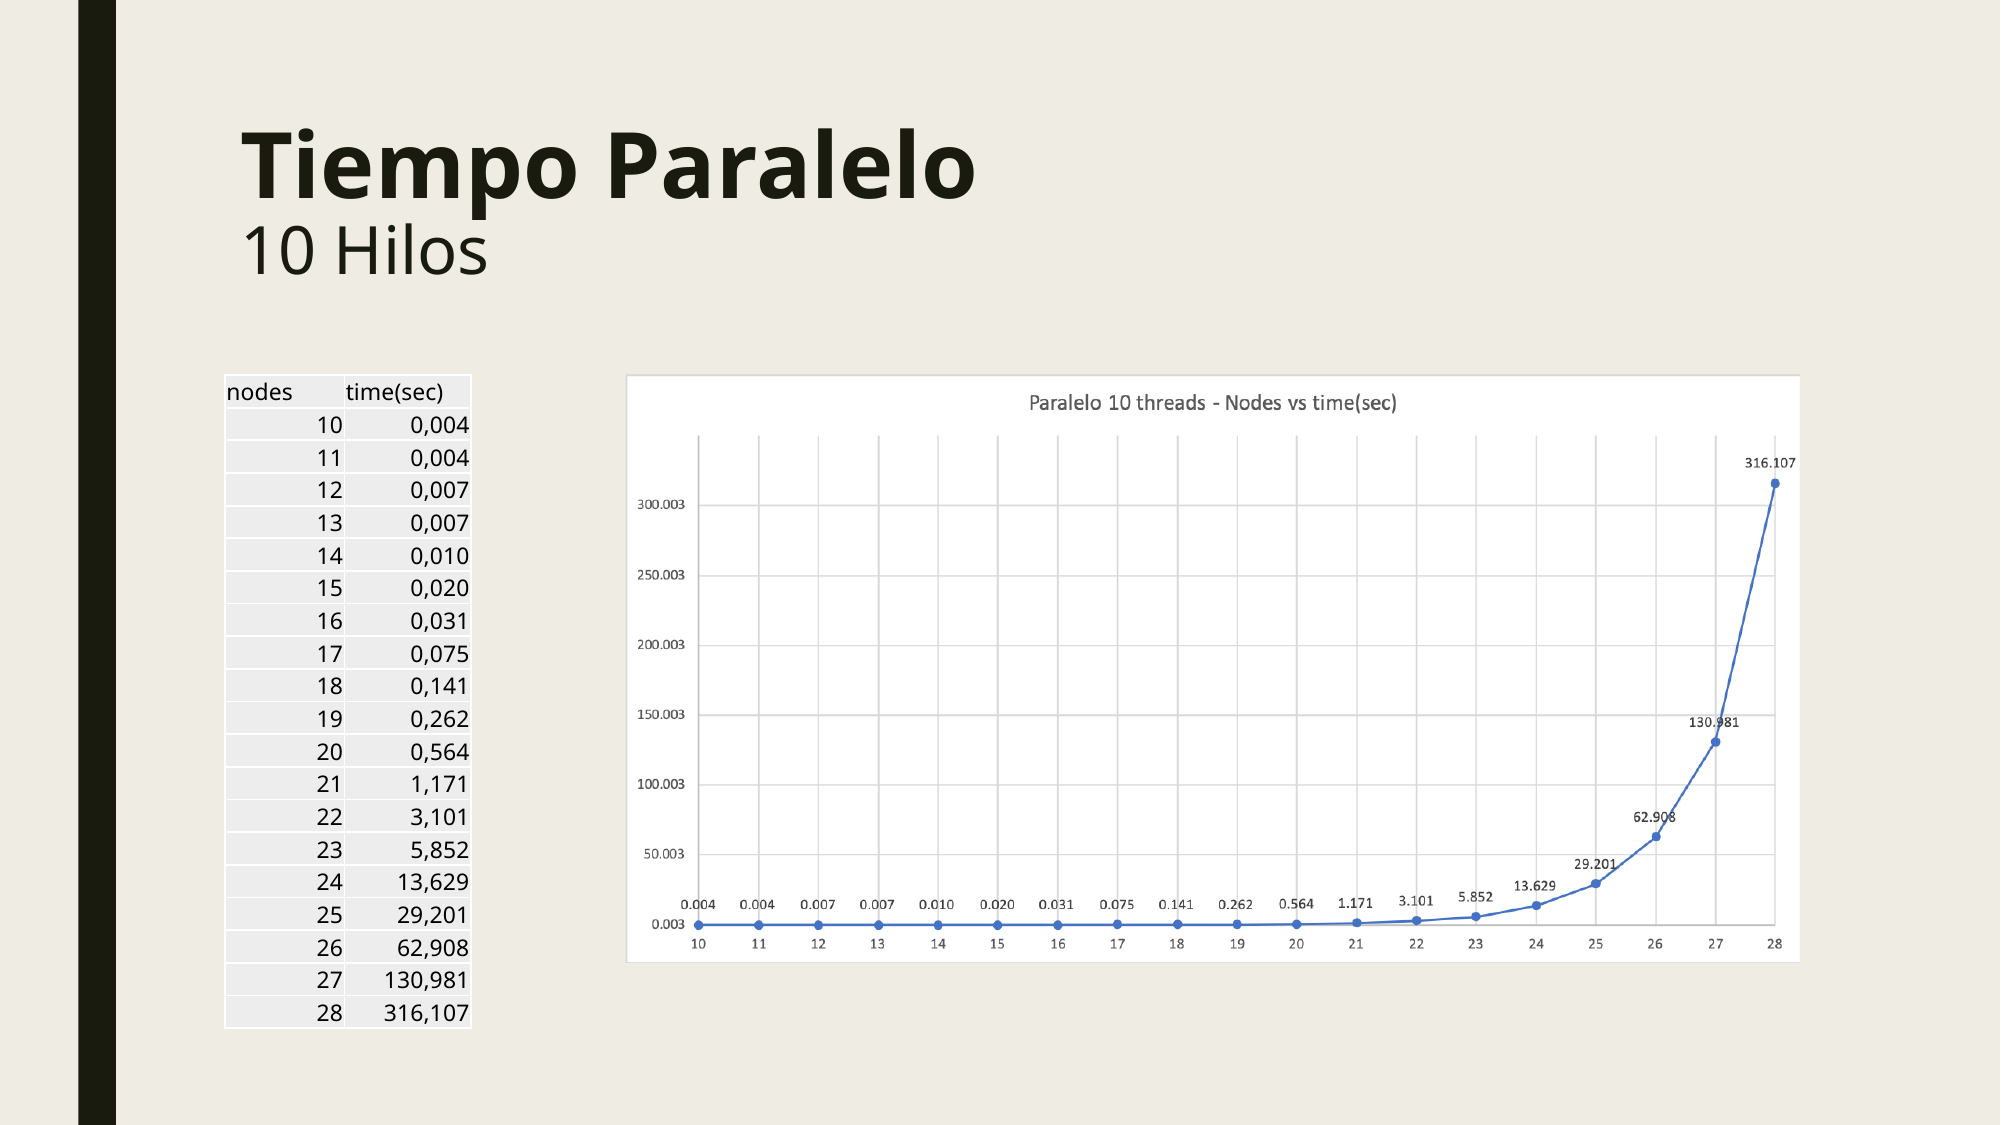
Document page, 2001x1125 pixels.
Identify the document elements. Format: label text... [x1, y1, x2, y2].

table_cell 0,007 [345, 474, 470, 505]
table_cell 23 [226, 833, 344, 864]
table_cell 5,852 [345, 833, 470, 864]
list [624, 374, 1800, 963]
table_cell 19 [226, 702, 344, 733]
table_cell 130,981 [345, 964, 470, 995]
table_cell 62,908 [345, 931, 470, 962]
table_cell 12 [226, 474, 344, 505]
table_cell 24 [226, 866, 344, 897]
table_cell 1,171 [345, 768, 470, 799]
table_cell 26 [226, 931, 344, 962]
table_cell 21 [226, 768, 344, 799]
table_cell 15 [226, 572, 344, 603]
table_cell 3,101 [345, 800, 470, 831]
table_cell 0,004 [345, 409, 470, 439]
table_cell 0,004 [345, 441, 470, 472]
table_cell 14 [226, 539, 344, 570]
table_cell 0,564 [345, 735, 470, 766]
table_cell 27 [226, 964, 344, 995]
table_cell 25 [226, 898, 344, 929]
title Tiempo Paralelo 10 Hilos [225, 112, 1800, 357]
table_cell 22 [226, 800, 344, 831]
table_header time(sec) [345, 376, 470, 407]
table_cell 17 [226, 637, 344, 668]
table_cell 18 [226, 670, 344, 701]
table_cell 0,020 [345, 572, 470, 603]
table_cell 16 [226, 604, 344, 635]
table_cell 316,107 [345, 996, 470, 1027]
table_cell 0,141 [345, 670, 470, 701]
table_cell 28 [226, 996, 344, 1027]
table_cell 0,010 [345, 539, 470, 570]
table_cell 0,075 [345, 637, 470, 668]
table_cell 0,262 [345, 702, 470, 733]
table_cell 11 [226, 441, 344, 472]
table_cell 29,201 [345, 898, 470, 929]
table_cell 10 [226, 409, 344, 439]
table_cell 13,629 [345, 866, 470, 897]
table_cell 0,031 [345, 604, 470, 635]
table_header nodes [226, 376, 344, 407]
table_cell 0,007 [345, 507, 470, 537]
table_cell 13 [226, 507, 344, 537]
table_cell 20 [226, 735, 344, 766]
